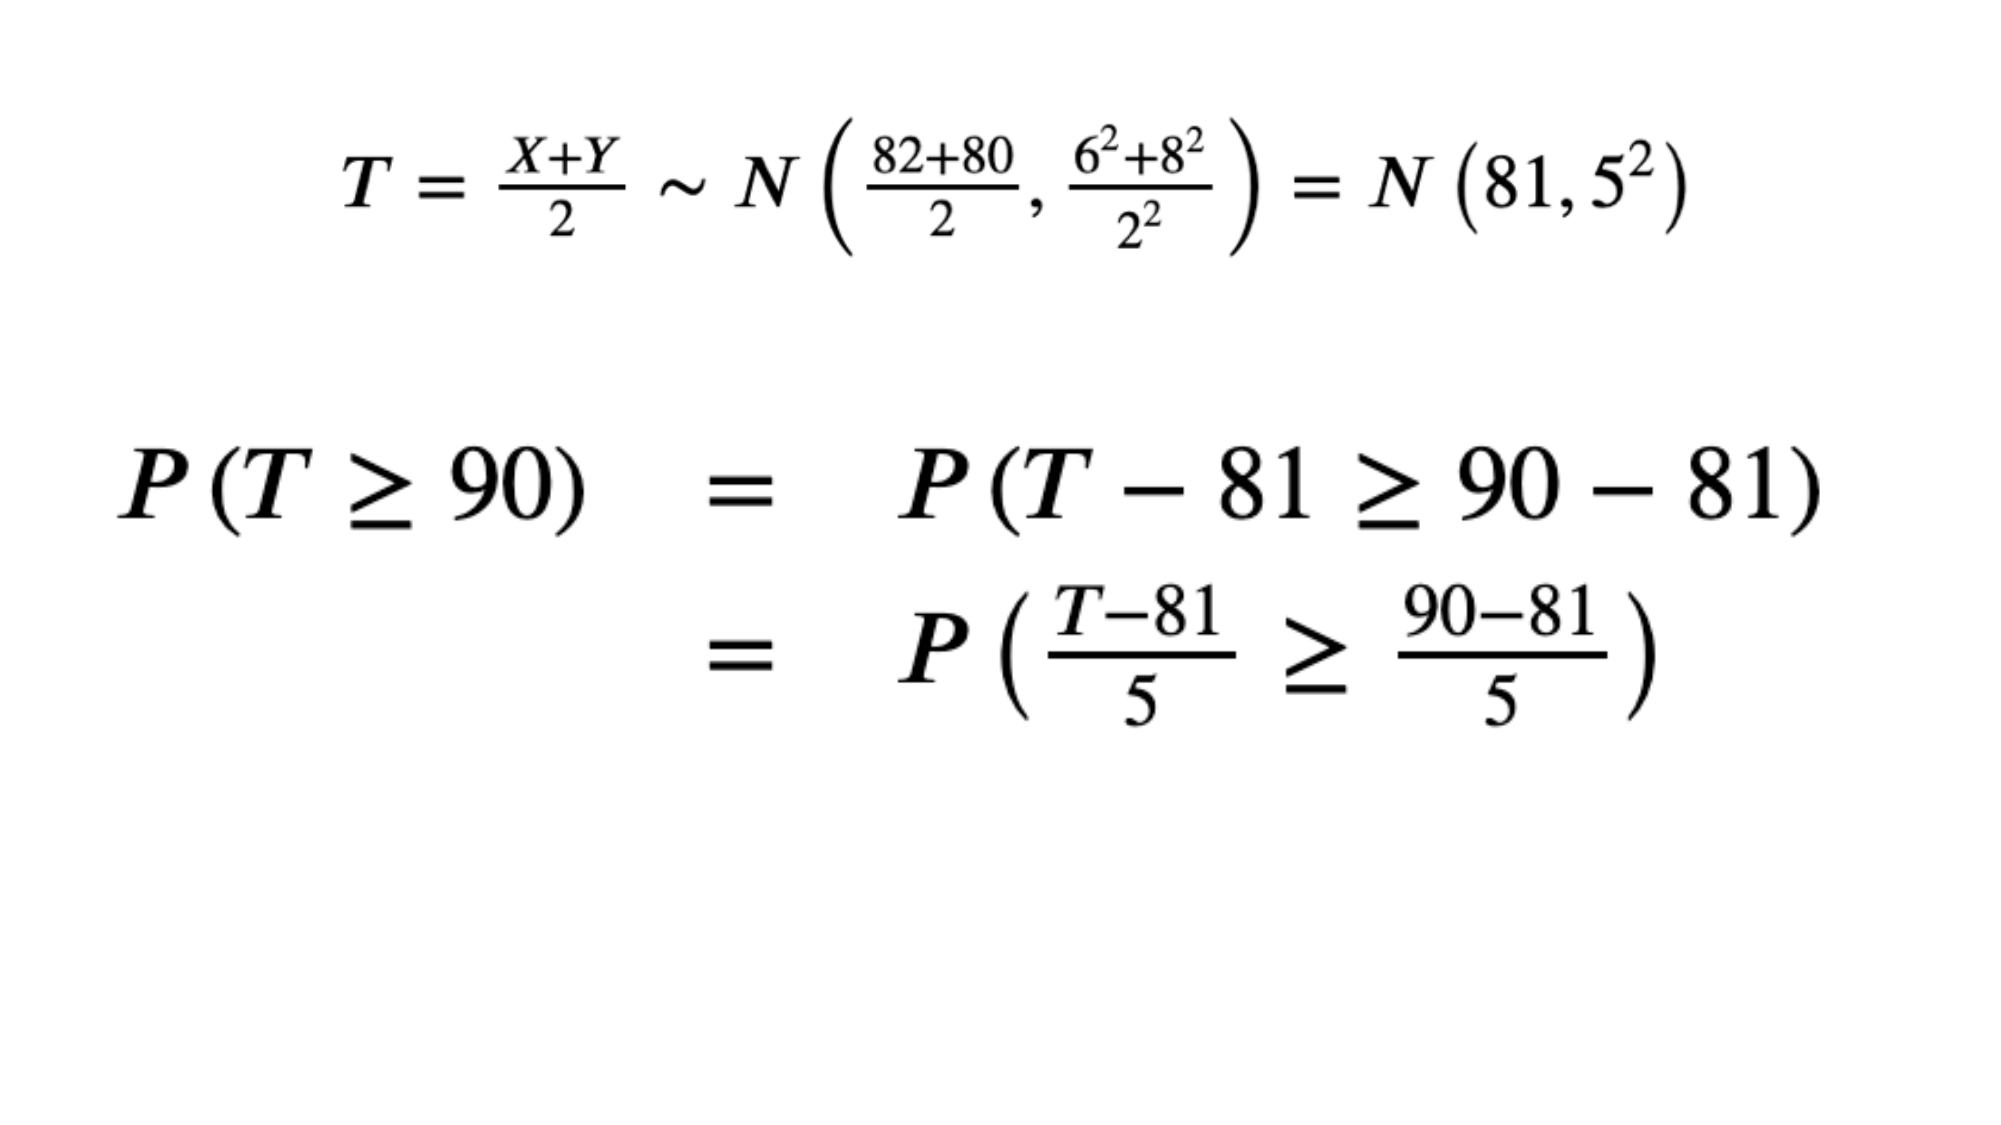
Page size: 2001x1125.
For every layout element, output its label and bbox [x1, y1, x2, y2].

picture [63, 99, 1920, 988]
